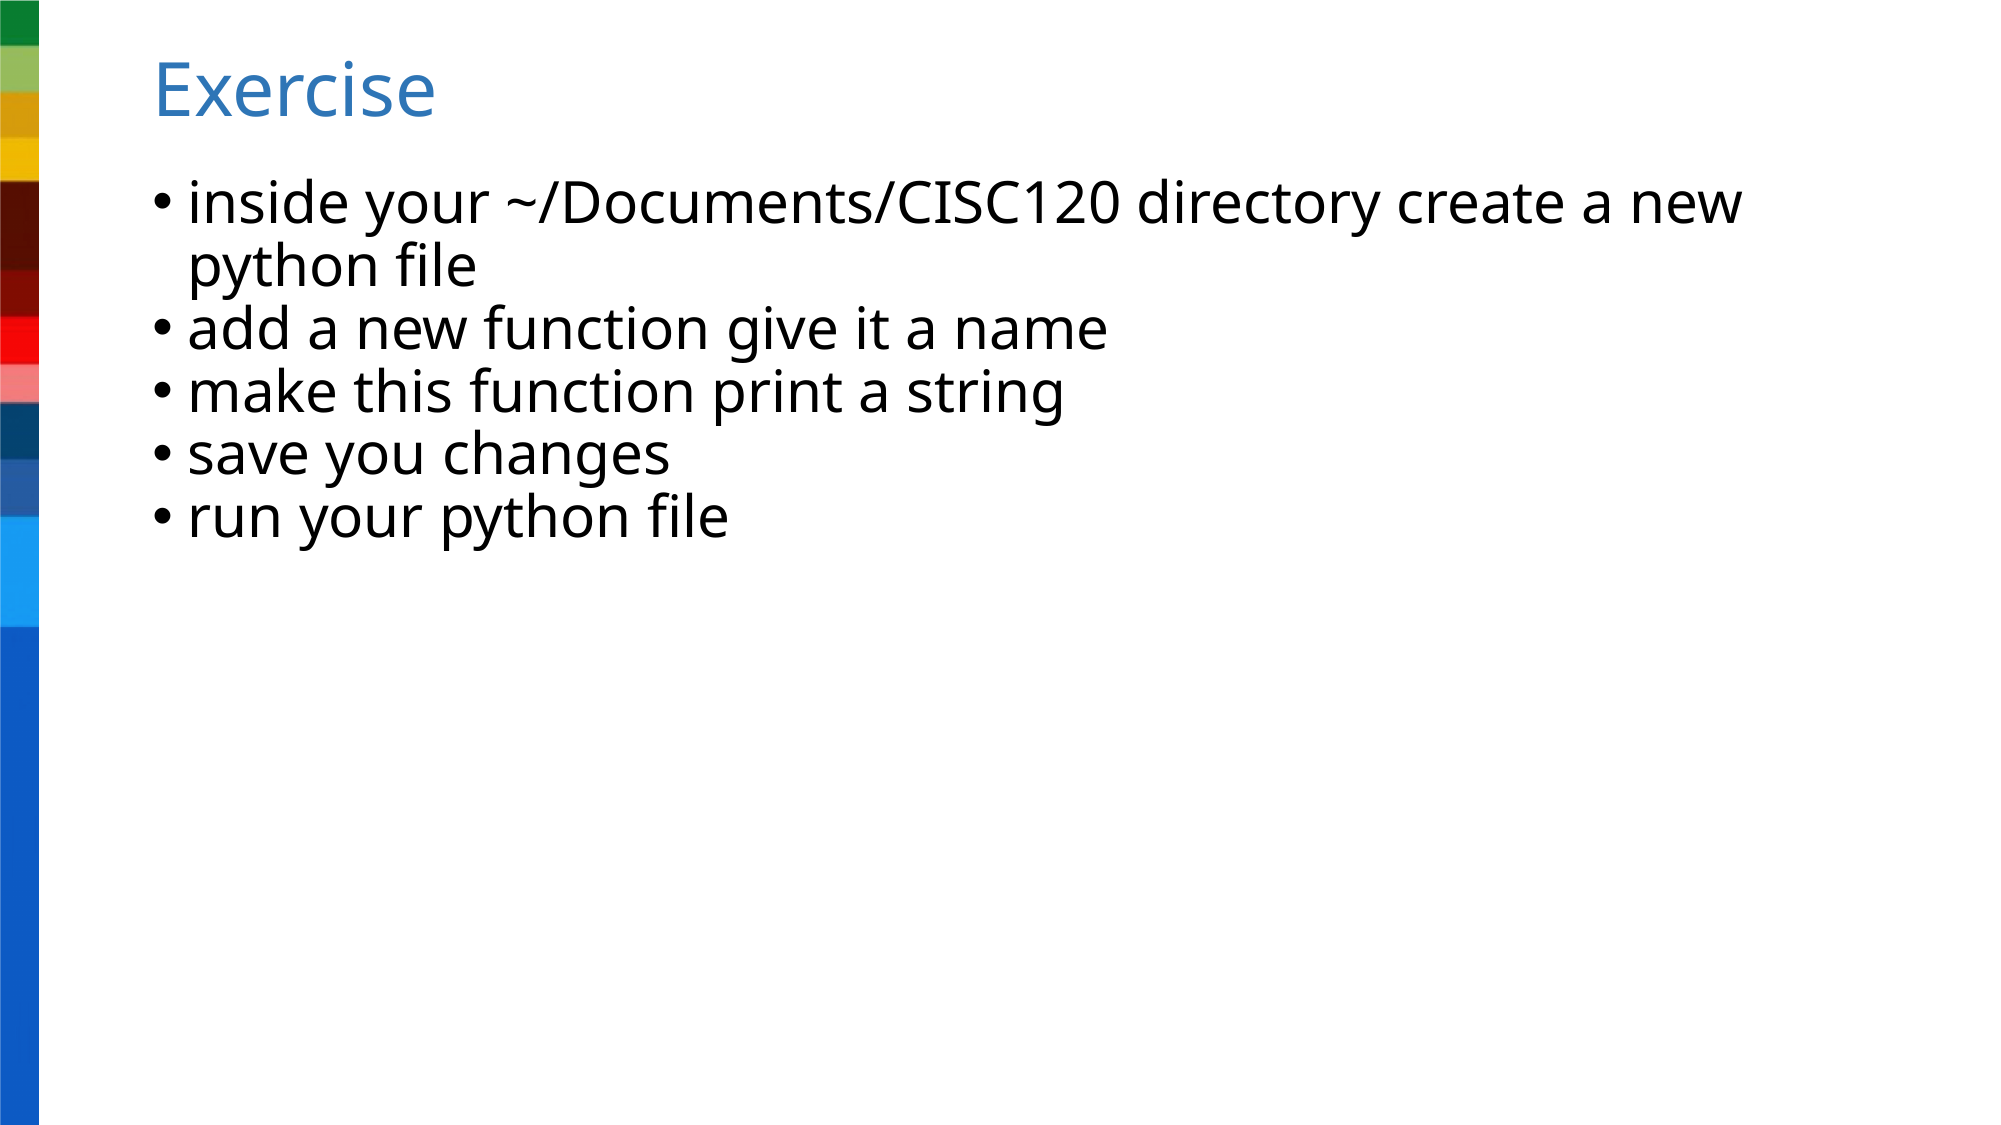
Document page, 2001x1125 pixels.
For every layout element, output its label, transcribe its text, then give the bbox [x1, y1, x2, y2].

text_box inside your ~/Documents/CISC120 directory create a new python file add a new function give it a name make this function print a string save you changes run your python file [137, 165, 1863, 1014]
picture [0, 1, 582, 1124]
text_box Exercise [137, 41, 1863, 143]
